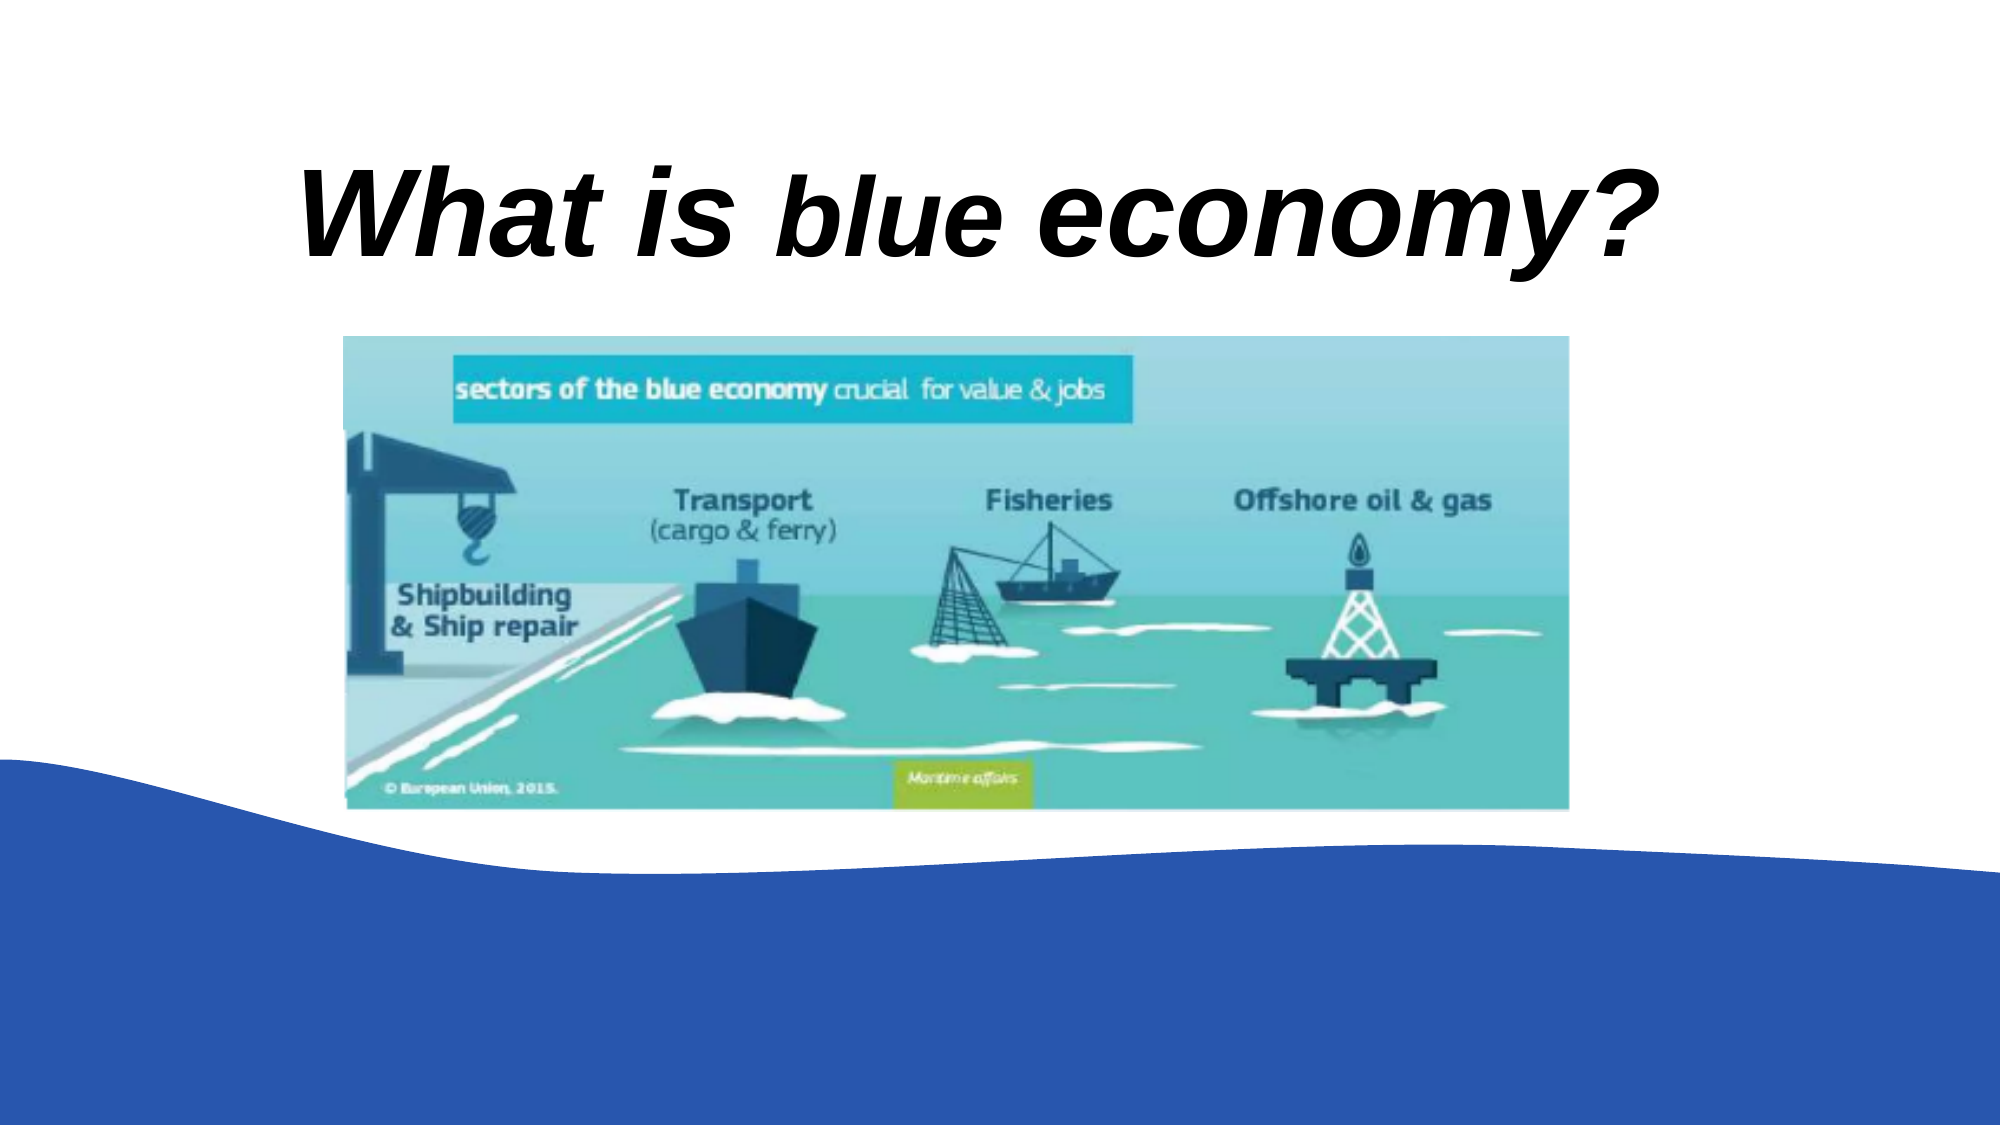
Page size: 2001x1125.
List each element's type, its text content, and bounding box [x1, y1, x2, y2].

text_box What is blue economy? [280, 124, 1677, 334]
text_box [0, 759, 2000, 1125]
picture [343, 335, 1577, 812]
